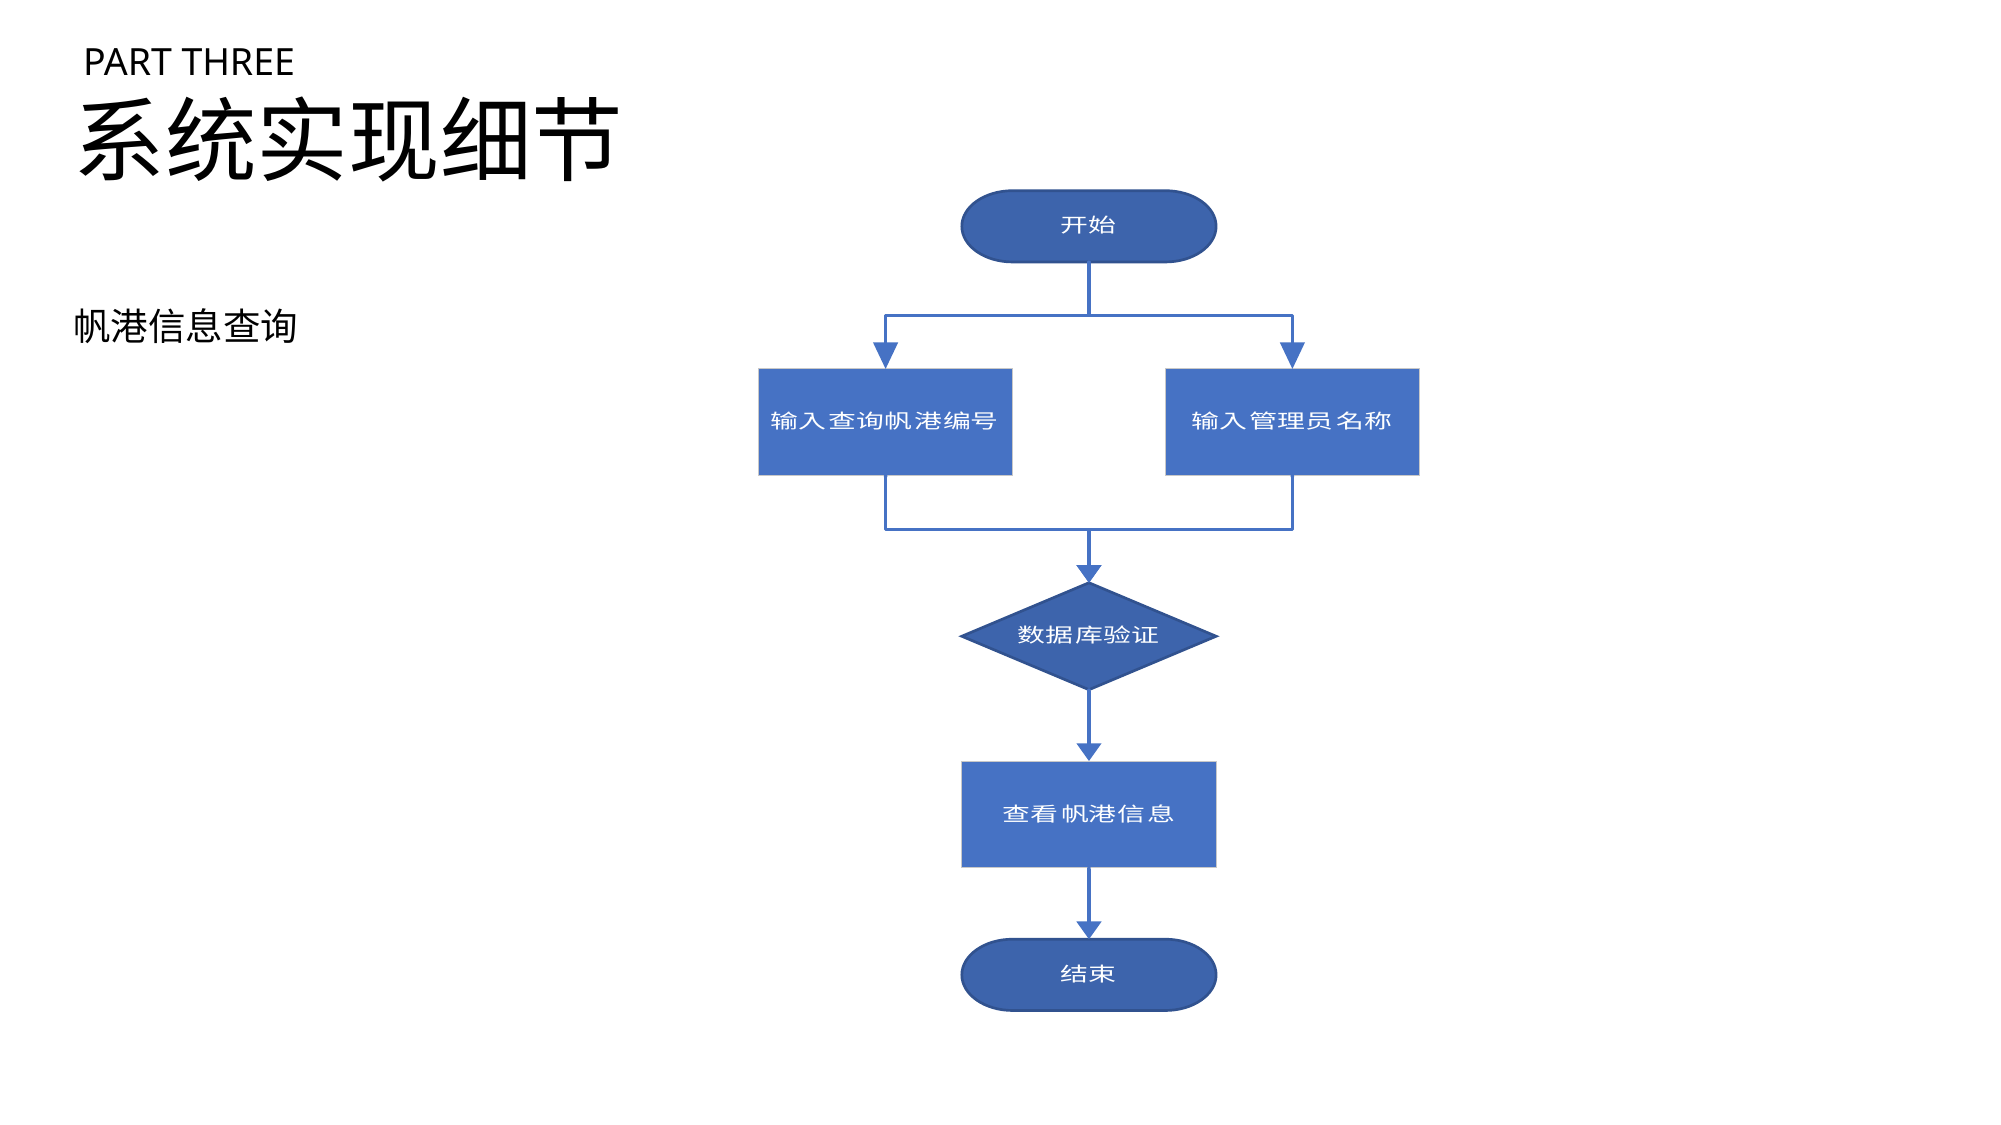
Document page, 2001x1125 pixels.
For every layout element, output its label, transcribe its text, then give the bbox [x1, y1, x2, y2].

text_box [752, 185, 1422, 1014]
text_box PART THREE 系统实现细节 帆港信息查询 [58, 30, 639, 356]
